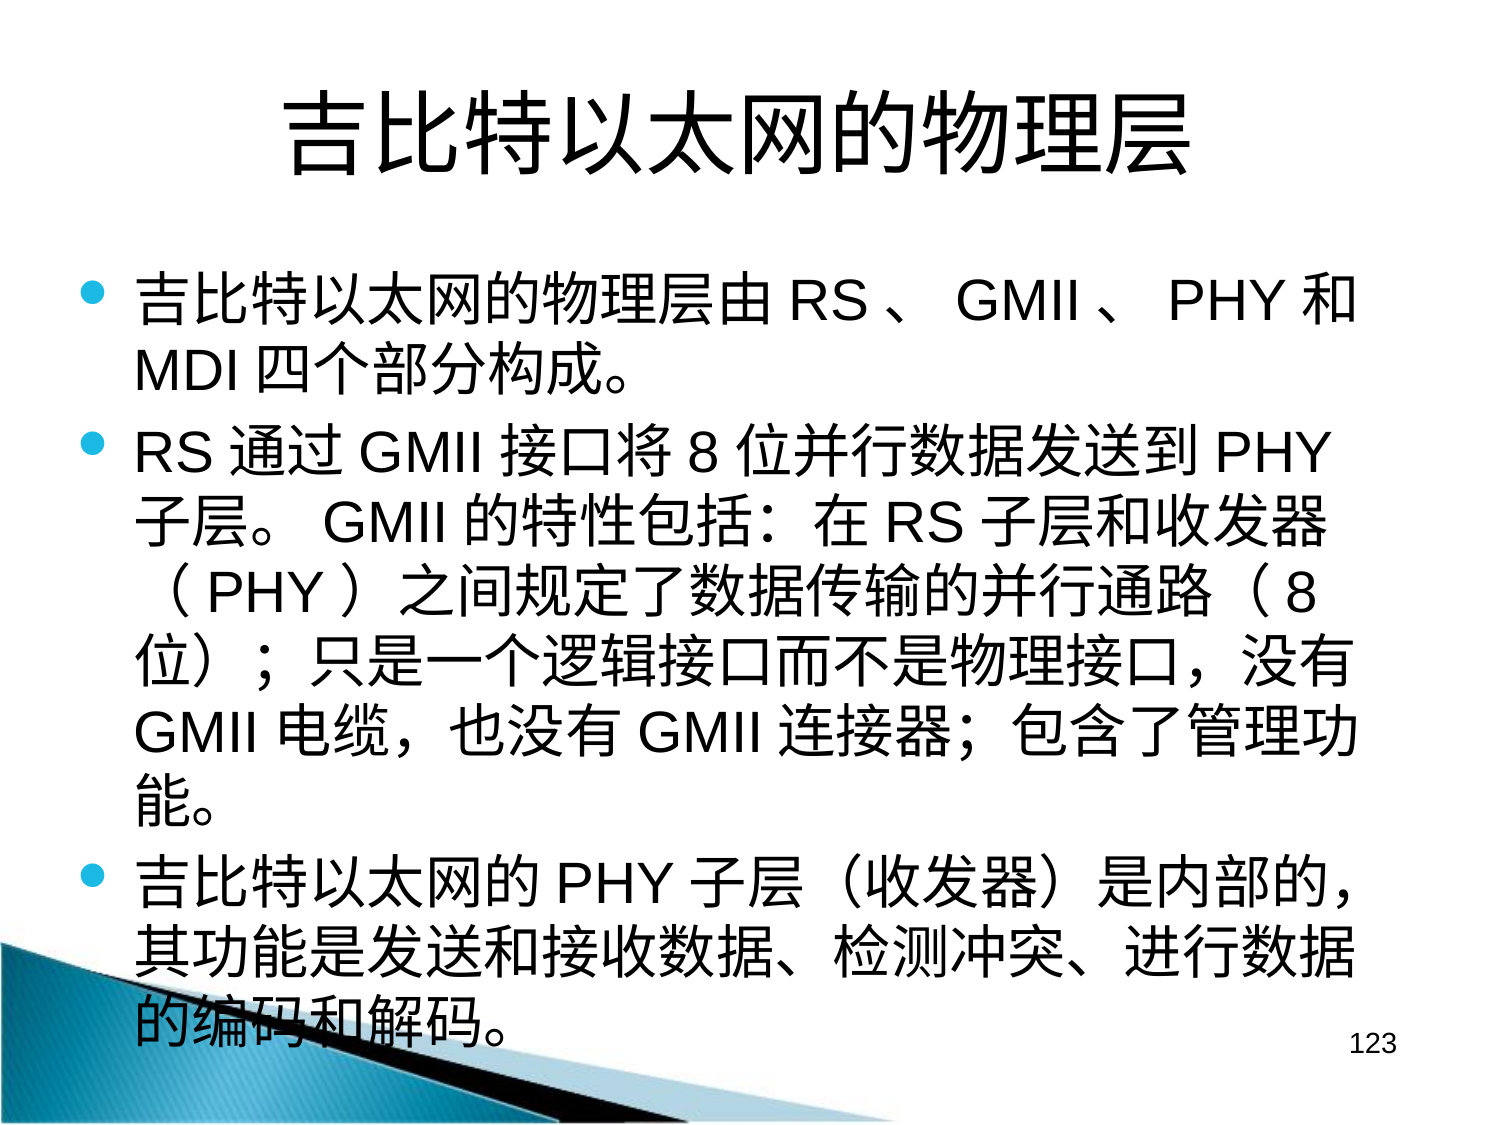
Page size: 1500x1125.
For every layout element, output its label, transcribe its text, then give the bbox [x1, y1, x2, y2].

slide_number 123 [1062, 1016, 1413, 1096]
picture [0, 823, 914, 1125]
title 吉比特以太网的物理层 [62, 37, 1413, 226]
list 吉比特以太网的物理层由RS、GMII、PHY和MDI四个部分构成。 RS通过GMII接口将8位并行数据发送到PHY子层。GMII的特性包括：在RS子层和收发器（PHY）之间规定了数据传输的并行通路（8位）；只是一个逻辑接口而不是物理接口，没有GMII电缆，也没有GMII连接器；包含了管理功能。 吉比特以太网的PHY子层（收发器）是内部的，其功能是发送和接收数据、检测冲突、进行数据的编码和解码。 [62, 254, 1413, 998]
